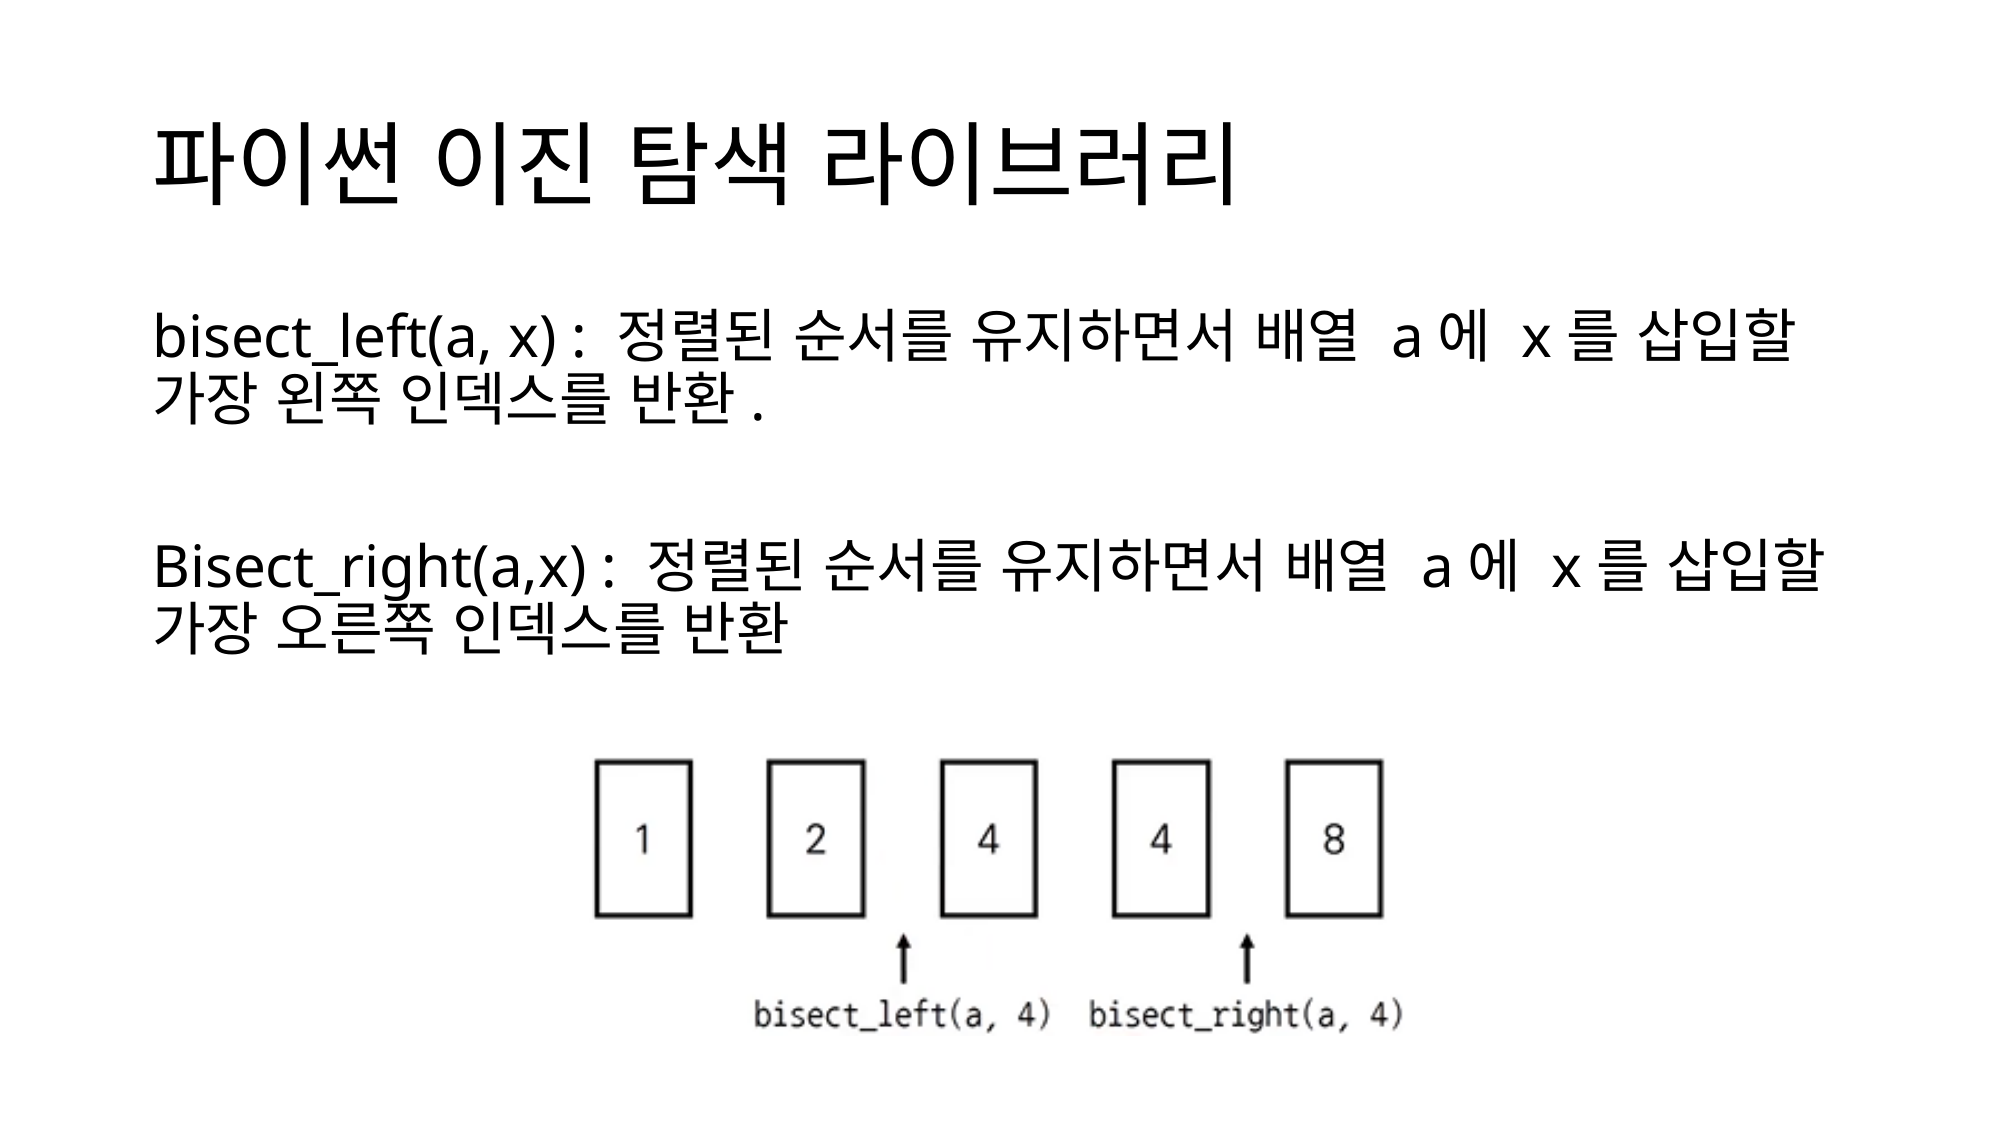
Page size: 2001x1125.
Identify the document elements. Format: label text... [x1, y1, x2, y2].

title 파이썬 이진 탐색 라이브러리 [137, 59, 1863, 278]
picture [582, 739, 1418, 1036]
list bisect_left(a, x) : 정렬된 순서를 유지하면서 배열 a에 x를 삽입할 가장 왼쪽 인덱스를 반환. Bisect_right(a,x) : 정렬된 순서를 유지하면서 배열 a에 x를 삽입할 가장 오른쪽 인덱스를 반환 [137, 299, 1863, 1014]
